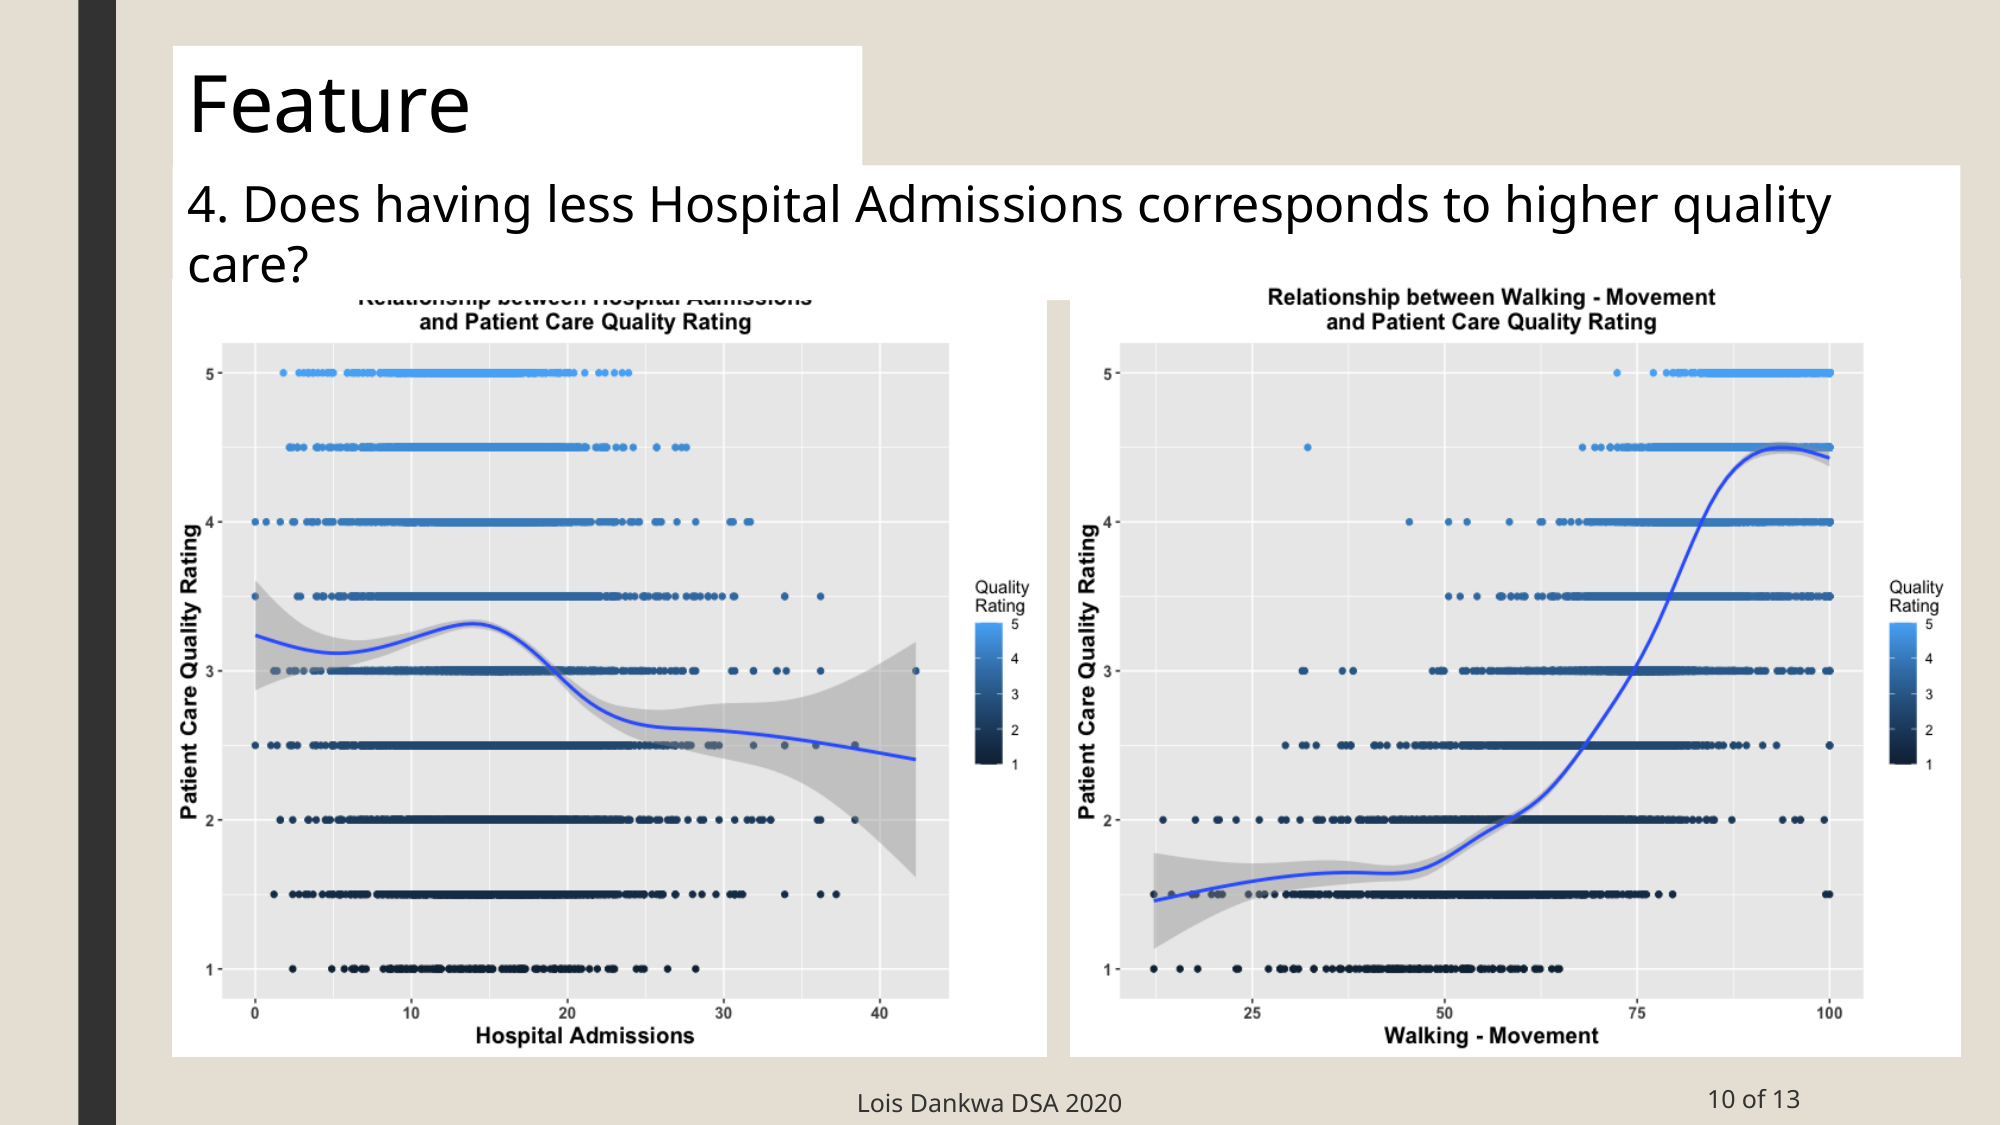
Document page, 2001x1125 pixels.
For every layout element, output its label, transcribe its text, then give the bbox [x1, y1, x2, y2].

slide_number 10 of 13 [1553, 1058, 1816, 1125]
picture [1070, 279, 1961, 1057]
footer Lois Dankwa DSA 2020 [474, 1058, 1505, 1125]
picture [172, 279, 1047, 1057]
text_box Feature Exploration [173, 45, 863, 165]
text_box 4. Does having less Hospital Admissions corresponds to higher quality care? [172, 165, 1961, 301]
